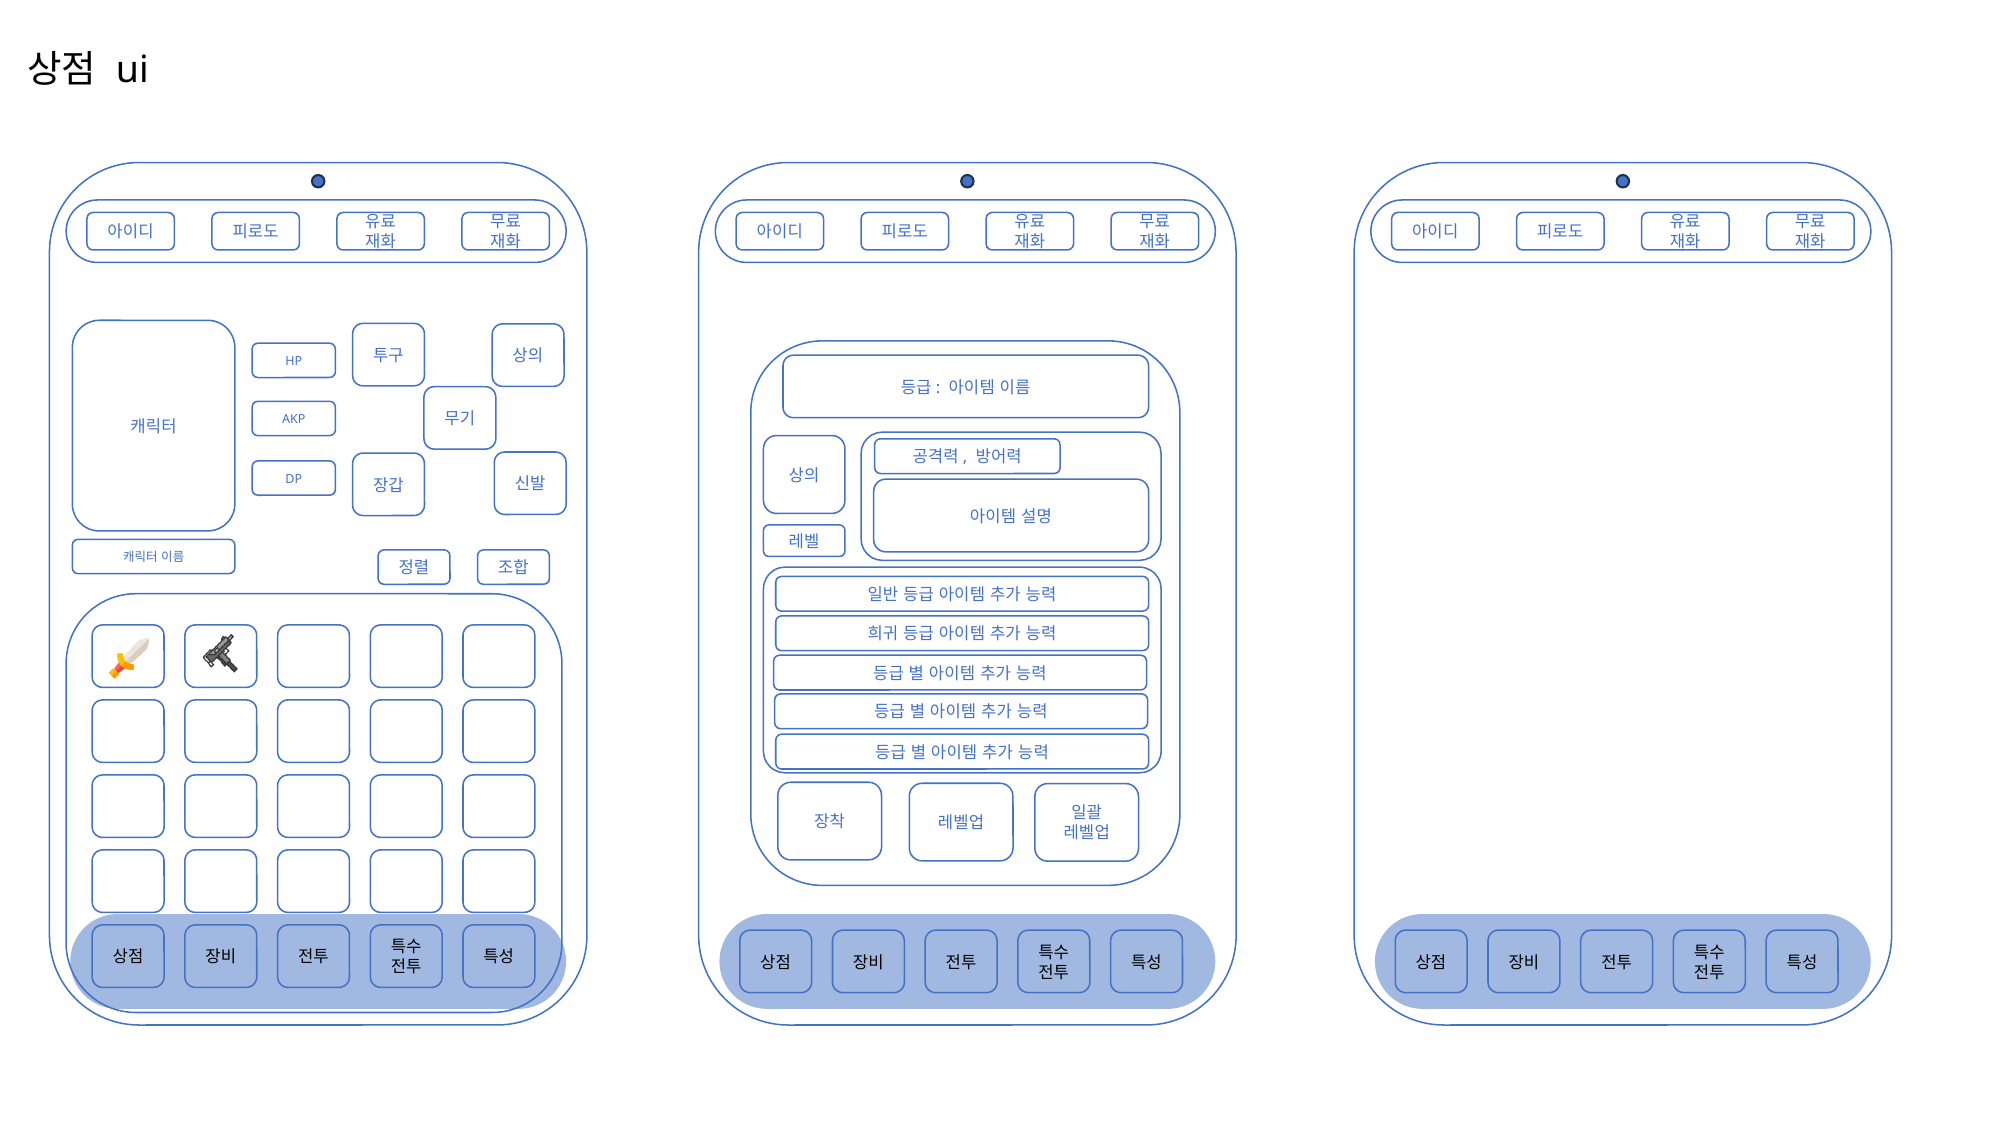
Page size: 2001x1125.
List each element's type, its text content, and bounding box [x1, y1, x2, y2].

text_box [1395, 930, 1839, 993]
text_box 상점 ui [12, 37, 638, 98]
text_box [1399, 162, 1846, 174]
text_box [1354, 195, 1892, 1026]
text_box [1370, 174, 1871, 263]
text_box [698, 162, 1237, 1025]
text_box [49, 162, 587, 1025]
